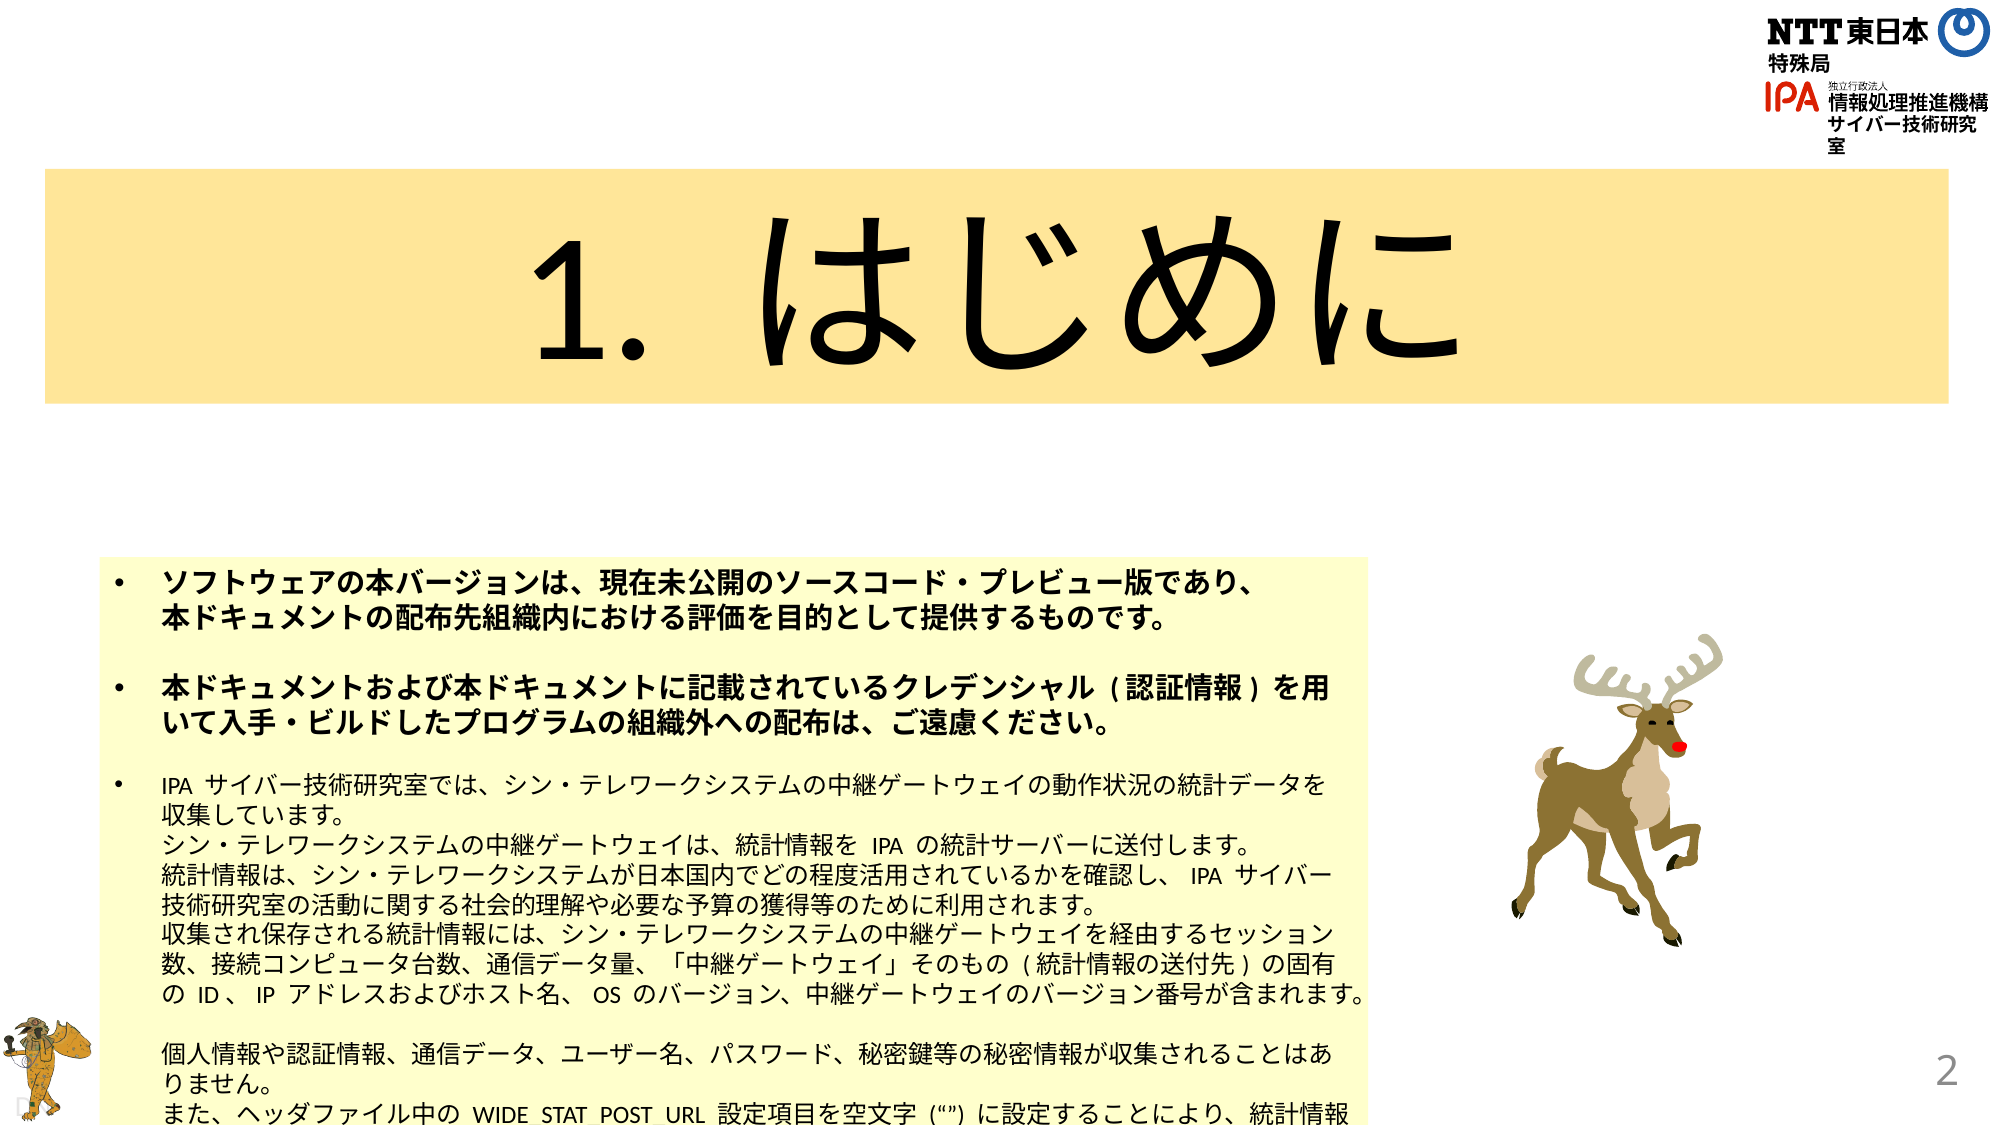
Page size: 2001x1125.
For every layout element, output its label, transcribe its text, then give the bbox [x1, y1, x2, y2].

text_box 1. はじめに [45, 168, 1949, 404]
slide_number 2 [1412, 1042, 1975, 1103]
picture [1509, 632, 1725, 947]
text_box ソフトウェアの本バージョンは、現在未公開のソースコード・プレビュー版であり、 本ドキュメントの配布先組織内における評価を目的として提供するものです。 本ドキュメントおよび本ドキュメントに記載されているクレデンシャル (認証情報) を用いて入手・ビルドしたプログラムの組織外への配布は、ご遠慮ください。 IPA サイバー技術研究室では、シン・テレワークシステムの中継ゲートウェイの動作状況の統計データを収集しています。 シン・テレワークシステムの中継ゲートウェイは、統計情報を IPA の統計サーバーに送付します。 統計情報は、シン・テレワークシステムが日本国内でどの程度活用されているかを確認し、IPA サイバー技術研究室の活動に関する社会的理解や必要な予算の獲得等のために利用されます。 収集され保存される統計情報には、シン・テレワークシステムの中継ゲートウェイを経由するセッション数、接続コンピュータ台数、通信データ量、「中継ゲートウェイ」そのもの (統計情報の送付先) の固有の ID、IP アドレスおよびホスト名、OS のバージョン、中継ゲートウェイのバージョン番号が含まれます。 個人情報や認証情報、通信データ、ユーザー名、パスワード、秘密鍵等の秘密情報が収集されることはありません。 また、ヘッダファイル中の WIDE_STAT_POST_URL 設定項目を空文字 (“”) に設定することにより、統計情報の送信をオプトアウトすることが可能です。 [99, 557, 1369, 1125]
